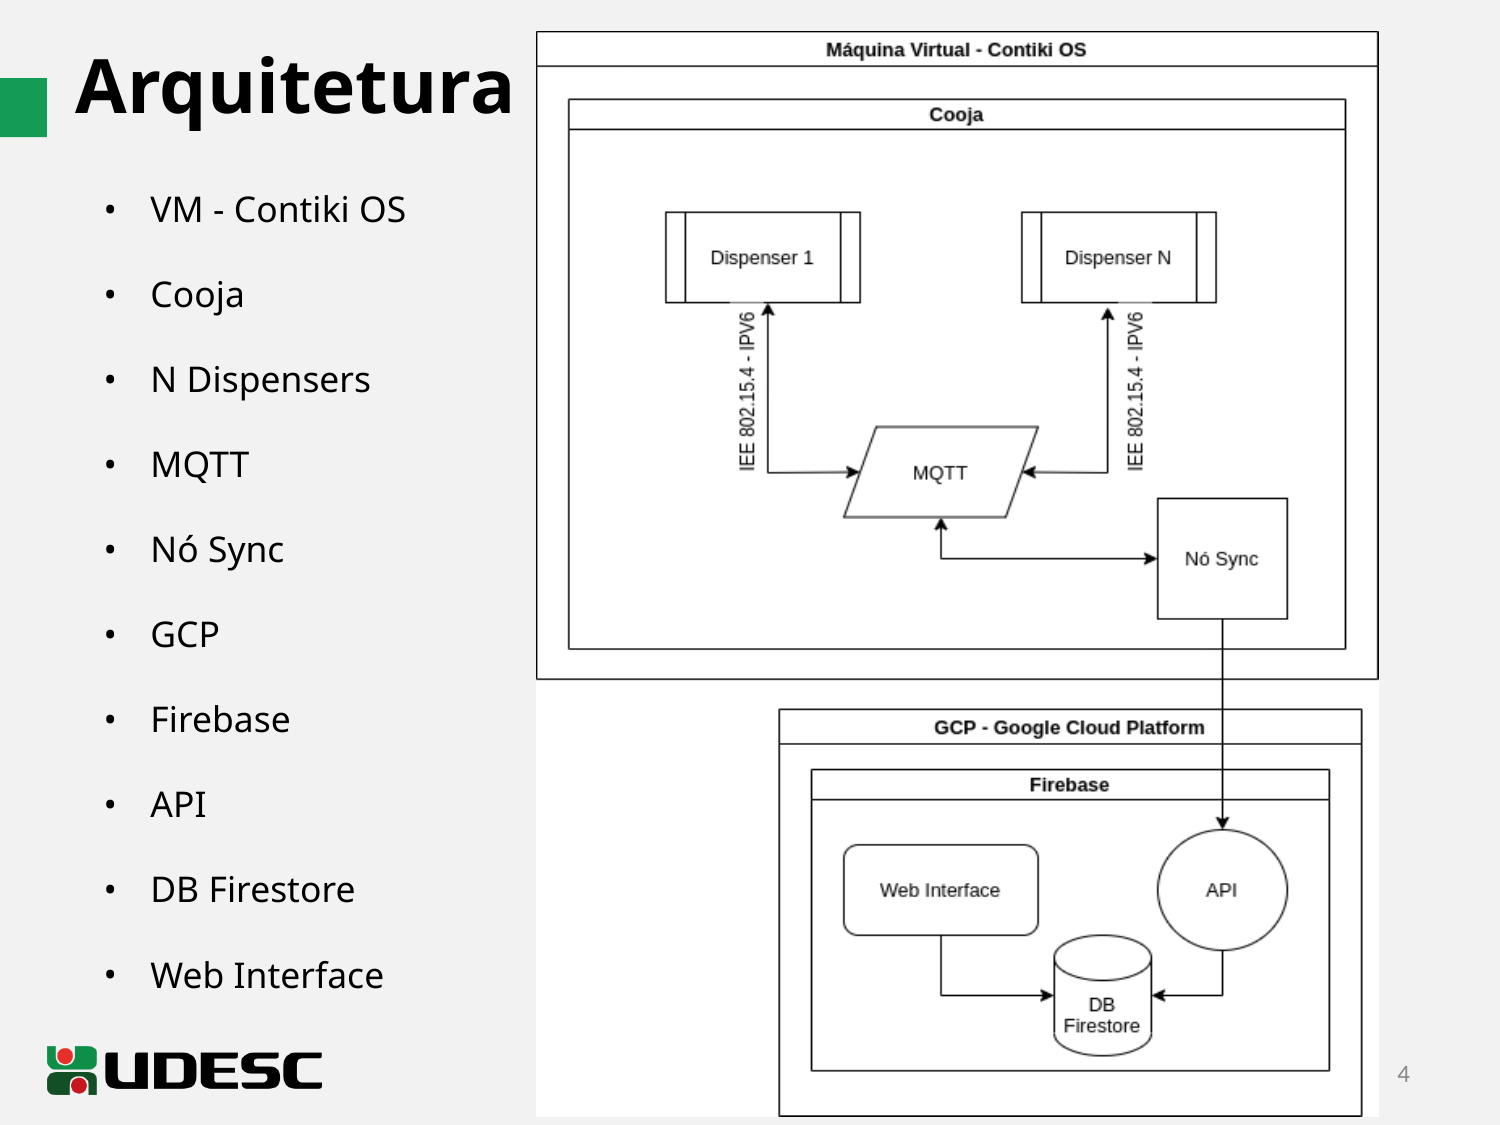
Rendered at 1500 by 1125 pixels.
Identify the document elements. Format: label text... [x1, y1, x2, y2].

picture [535, 30, 1380, 1117]
text_box Arquitetura [60, 31, 533, 138]
text_box VM - Contiki OS Cooja N Dispensers MQTT Nó Sync GCP Firebase API DB Firestore Web Interface [88, 137, 530, 927]
text_box [0, 78, 47, 138]
slide_number ‹#› [1384, 1042, 1425, 1103]
picture [46, 1046, 322, 1095]
